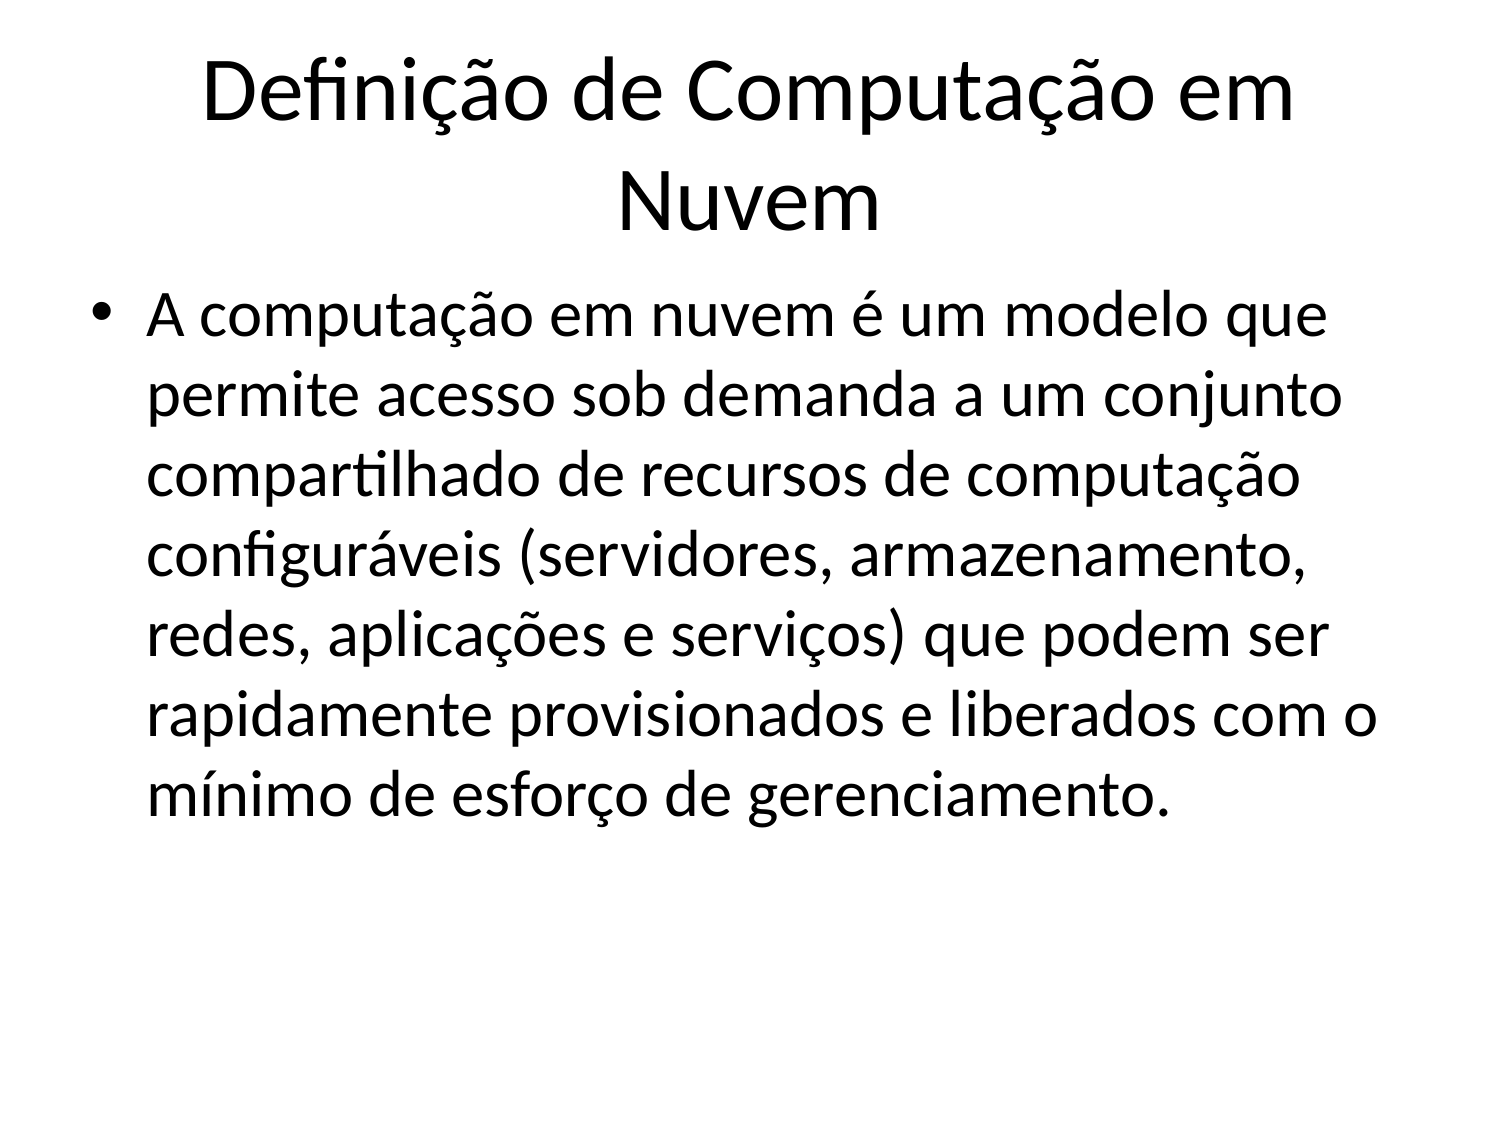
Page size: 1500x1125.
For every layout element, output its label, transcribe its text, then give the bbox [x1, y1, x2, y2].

title Definição de Computação em Nuvem [75, 45, 1425, 233]
list A computação em nuvem é um modelo que permite acesso sob demanda a um conjunto compartilhado de recursos de computação configuráveis (servidores, armazenamento, redes, aplicações e serviços) que podem ser rapidamente provisionados e liberados com o mínimo de esforço de gerenciamento. [75, 262, 1425, 1005]
